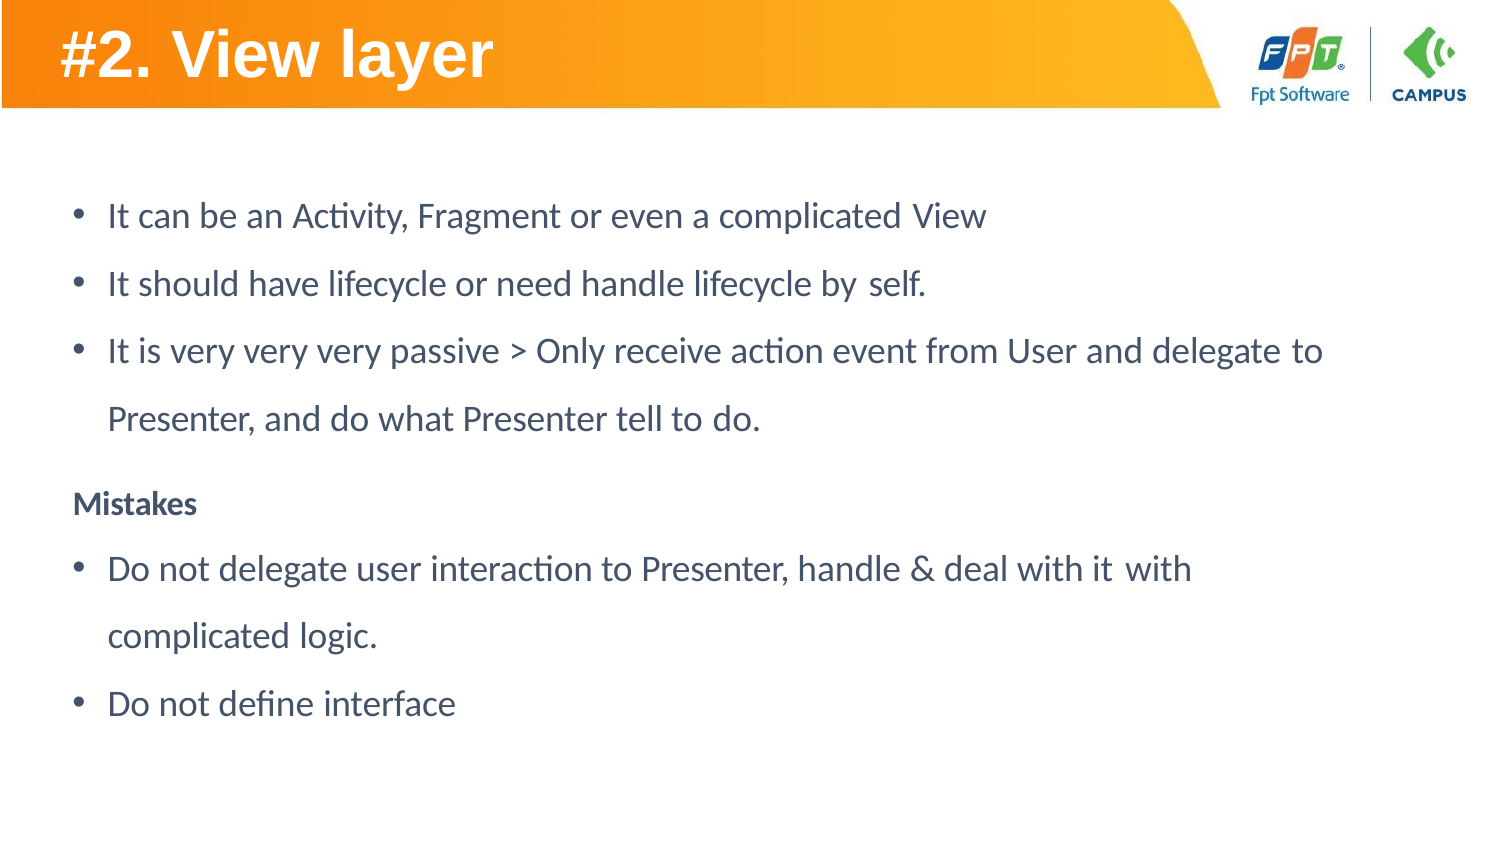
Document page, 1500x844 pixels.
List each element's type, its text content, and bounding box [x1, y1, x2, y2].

title #2. View layer [58, 8, 499, 152]
text_box It can be an Activity, Fragment or even a complicated View It should have lifecycle or need handle lifecycle by self. It is very very very passive > Only receive action event from User and delegate to Presenter, and do what Presenter tell to do. Mistakes Do not delegate user interaction to Presenter, handle & deal with it with complicated logic. Do not define interface [70, 166, 1335, 724]
picture [1, 0, 1470, 119]
